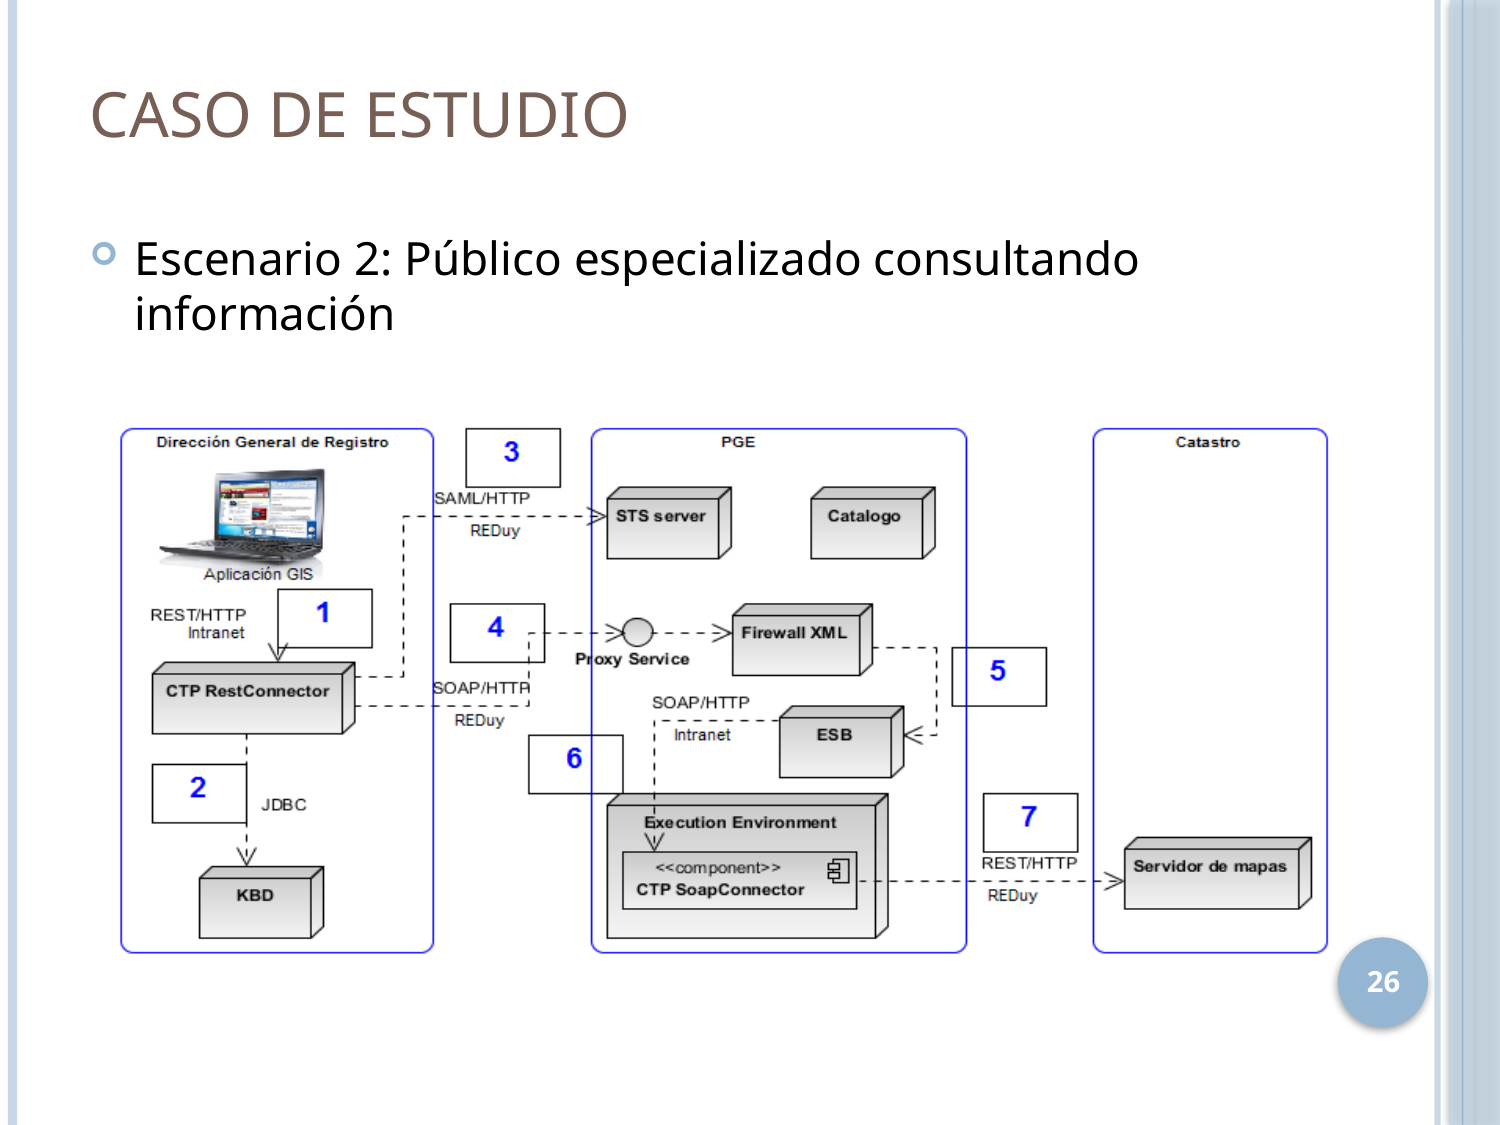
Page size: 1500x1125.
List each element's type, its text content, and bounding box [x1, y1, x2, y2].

slide_number 26 [1333, 940, 1434, 1027]
title Caso de estudio [75, 45, 1300, 222]
picture [104, 421, 1337, 962]
list Escenario 2: Público especializado consultando información [75, 222, 1300, 1062]
